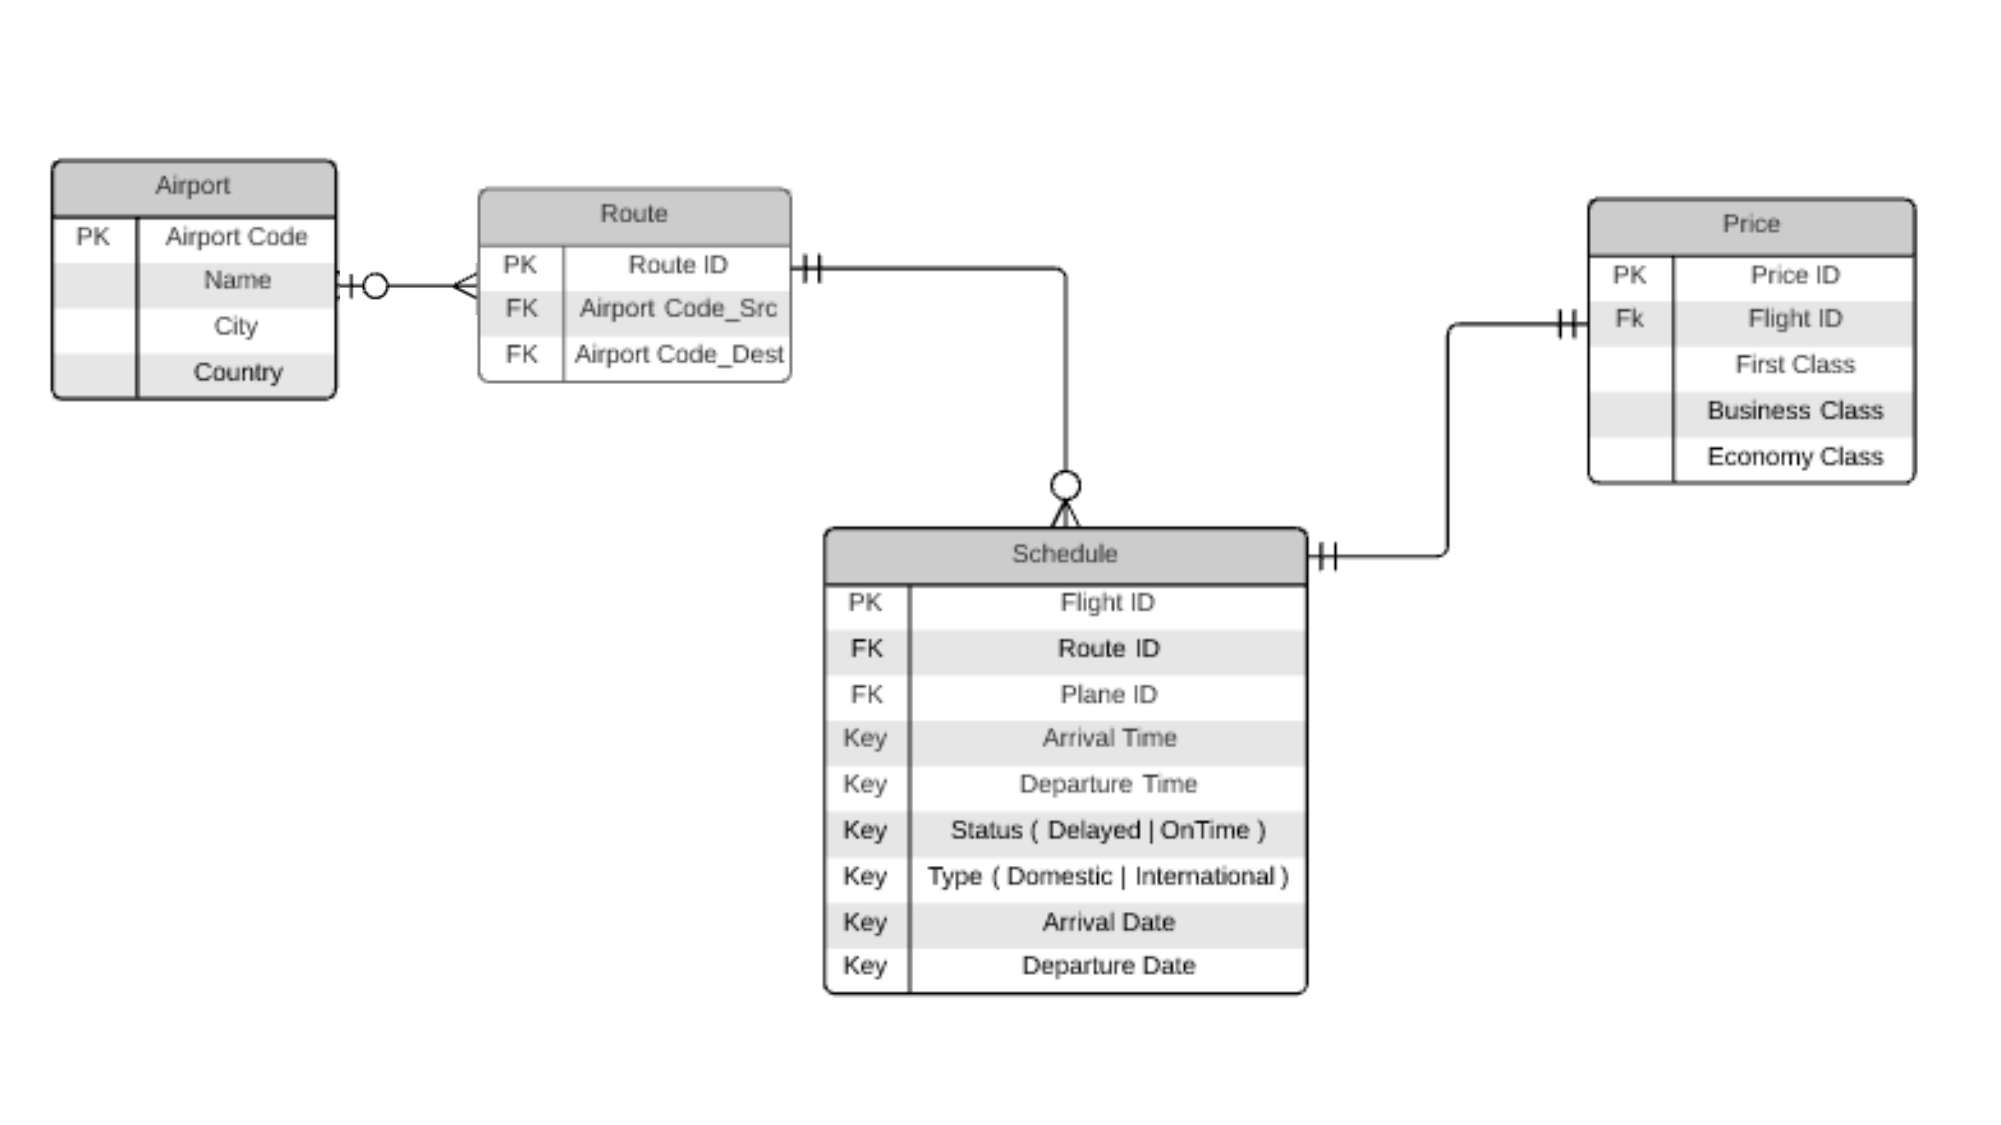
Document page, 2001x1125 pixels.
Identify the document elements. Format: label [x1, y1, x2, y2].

picture [31, 141, 1941, 1021]
